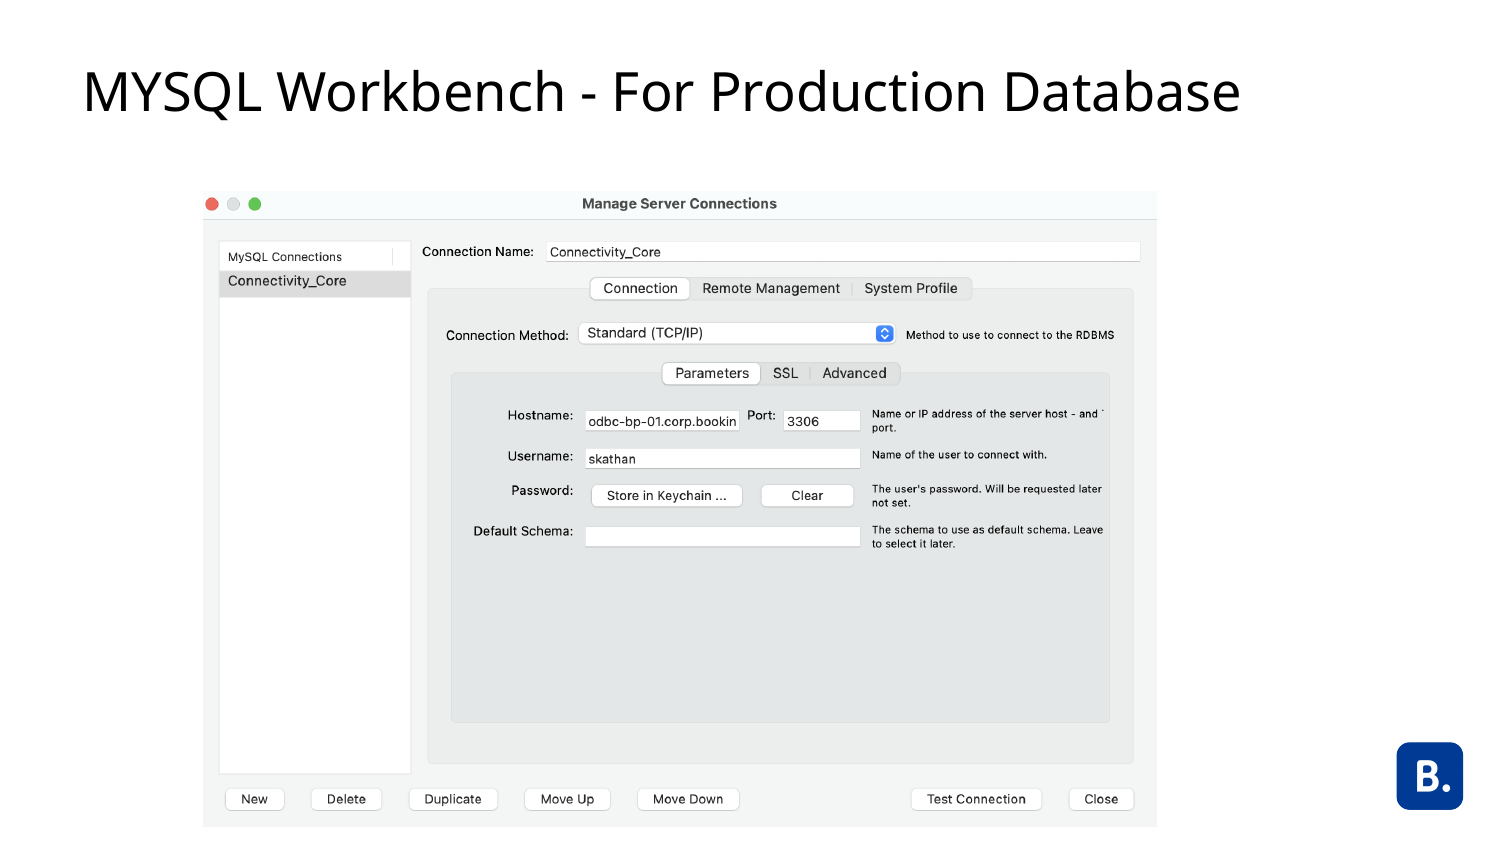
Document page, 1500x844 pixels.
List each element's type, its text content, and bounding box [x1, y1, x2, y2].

title MYSQL Workbench - For Production Database [67, 57, 1461, 159]
picture [203, 191, 1157, 828]
picture [1393, 739, 1466, 813]
